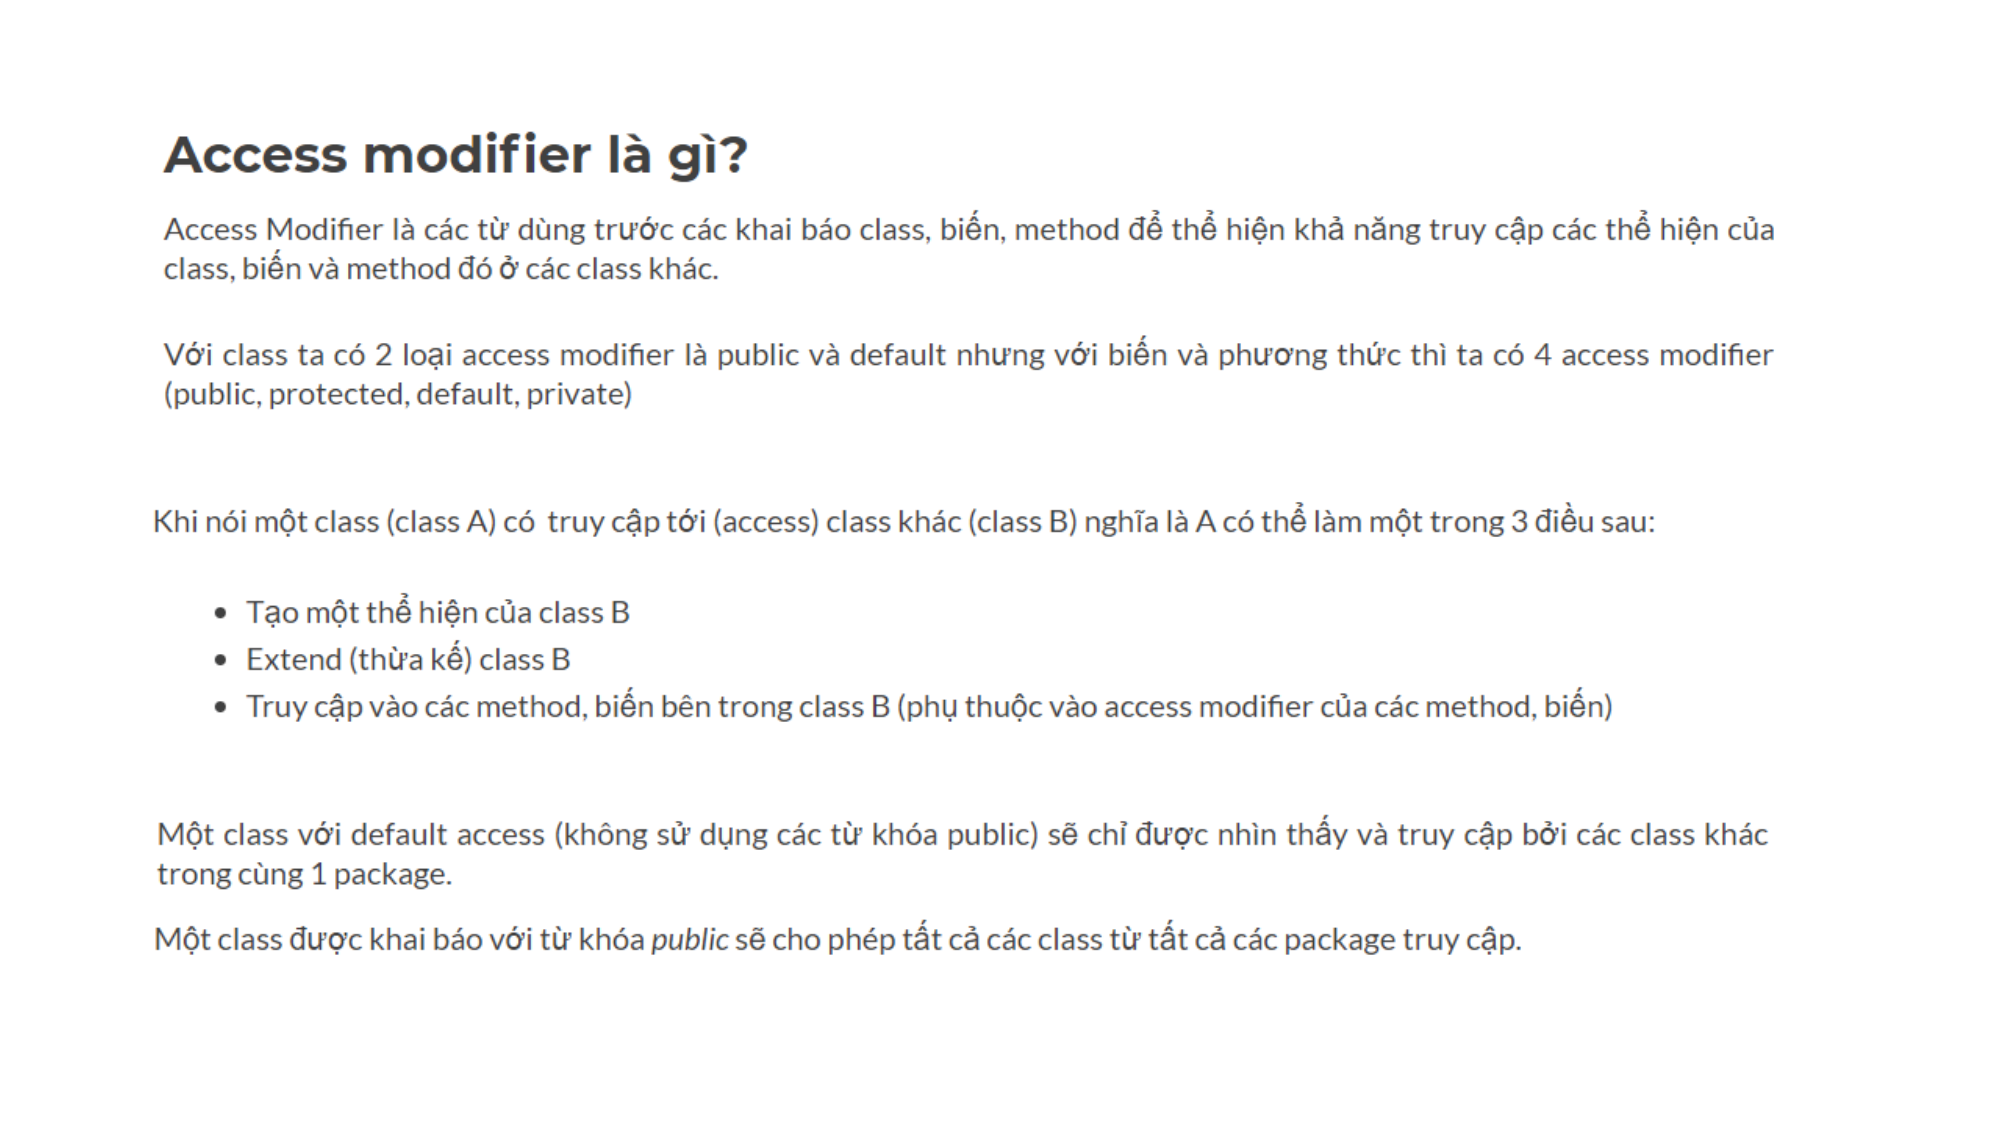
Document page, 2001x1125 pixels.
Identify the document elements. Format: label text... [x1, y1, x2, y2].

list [137, 490, 1721, 758]
picture [148, 801, 1787, 974]
picture [136, 118, 1799, 436]
title Access Modifier [137, 59, 1863, 278]
